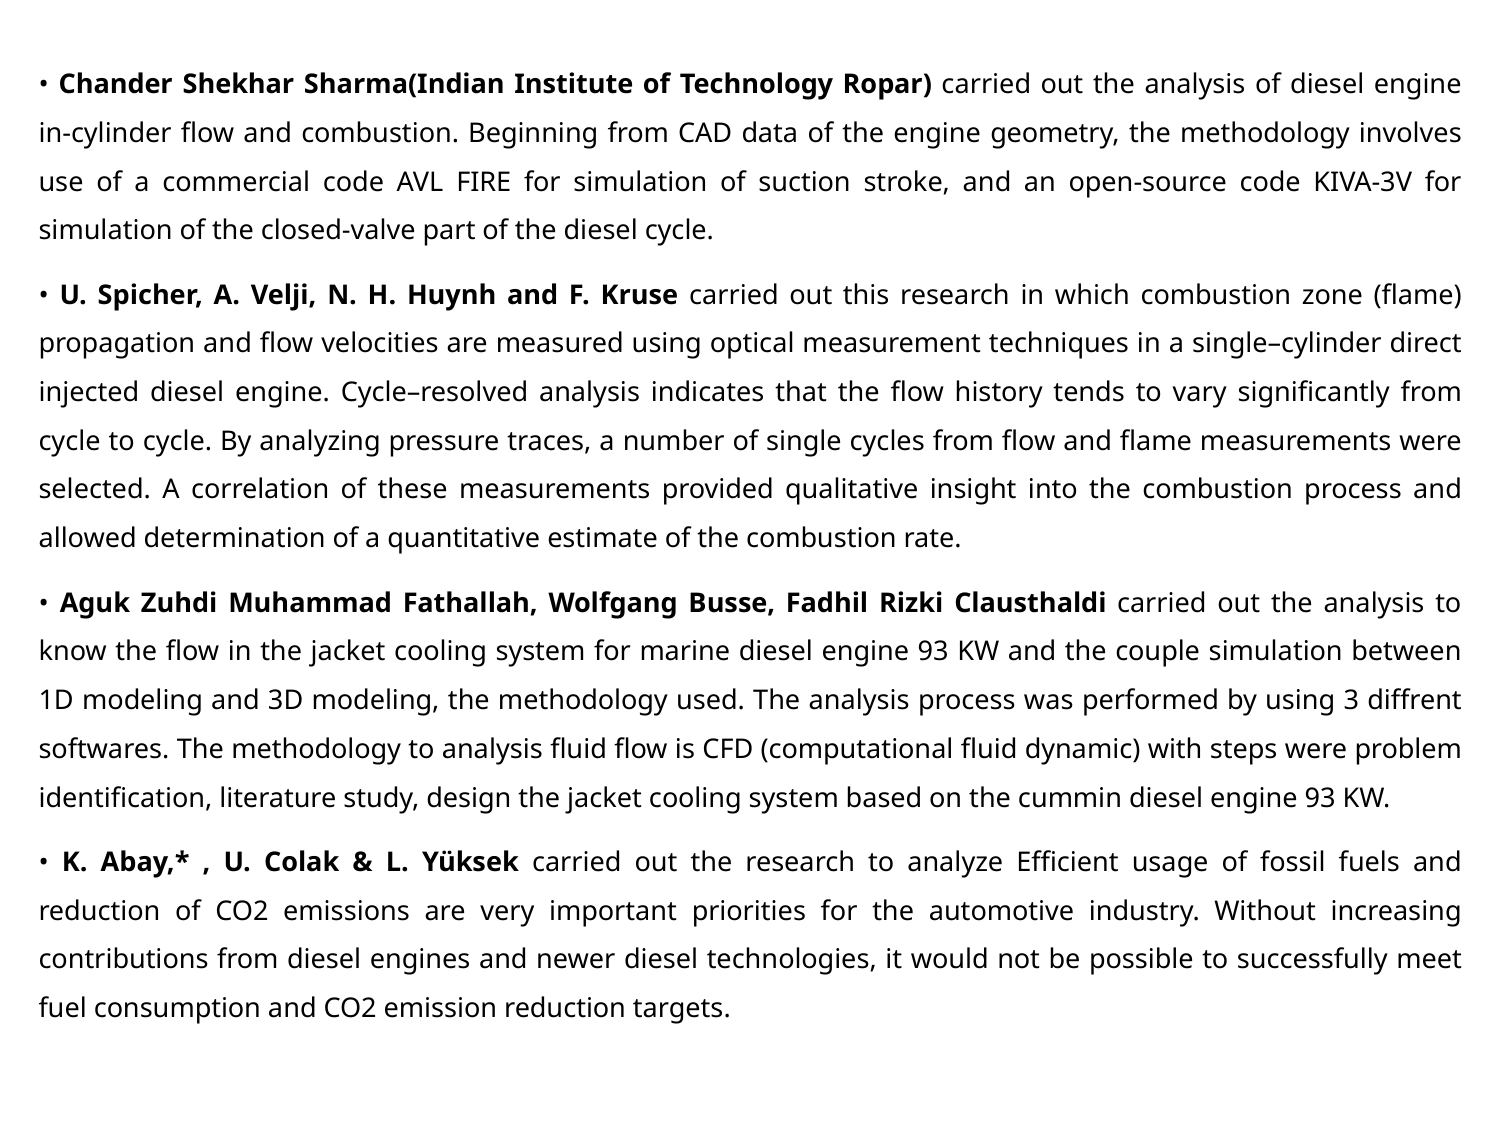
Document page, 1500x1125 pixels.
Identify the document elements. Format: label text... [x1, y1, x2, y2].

list • Chander Shekhar Sharma(Indian Institute of Technology Ropar) carried out the analysis of diesel engine in-cylinder flow and combustion. Beginning from CAD data of the engine geometry, the methodology involves use of a commercial code AVL FIRE for simulation of suction stroke, and an open-source code KIVA-3V for simulation of the closed-valve part of the diesel cycle. • U. Spicher, A. Velji, N. H. Huynh and F. Kruse carried out this research in which combustion zone (flame) propagation and flow velocities are measured using optical measurement techniques in a single–cylinder direct injected diesel engine. Cycle–resolved analysis indicates that the flow history tends to vary significantly from cycle to cycle. By analyzing pressure traces, a number of single cycles from flow and flame measurements were selected. A correlation of these measurements provided qualitative insight into the combustion process and allowed determination of a quantitative estimate of the combustion rate. • Aguk Zuhdi Muhammad Fathallah, Wolfgang Busse, Fadhil Rizki Clausthaldi carried out the analysis to know the flow in the jacket cooling system for marine diesel engine 93 KW and the couple simulation between 1D modeling and 3D modeling, the methodology used. The analysis process was performed by using 3 diffrent softwares. The methodology to analysis fluid flow is CFD (computational fluid dynamic) with steps were problem identification, literature study, design the jacket cooling system based on the cummin diesel engine 93 KW. • K. Abay,* , U. Colak & L. Yüksek carried out the research to analyze Efficient usage of fossil fuels and reduction of CO2 emissions are very important priorities for the automotive industry. Without increasing contributions from diesel engines and newer diesel technologies, it would not be possible to successfully meet fuel consumption and CO2 emission reduction targets. [23, 42, 1477, 1083]
